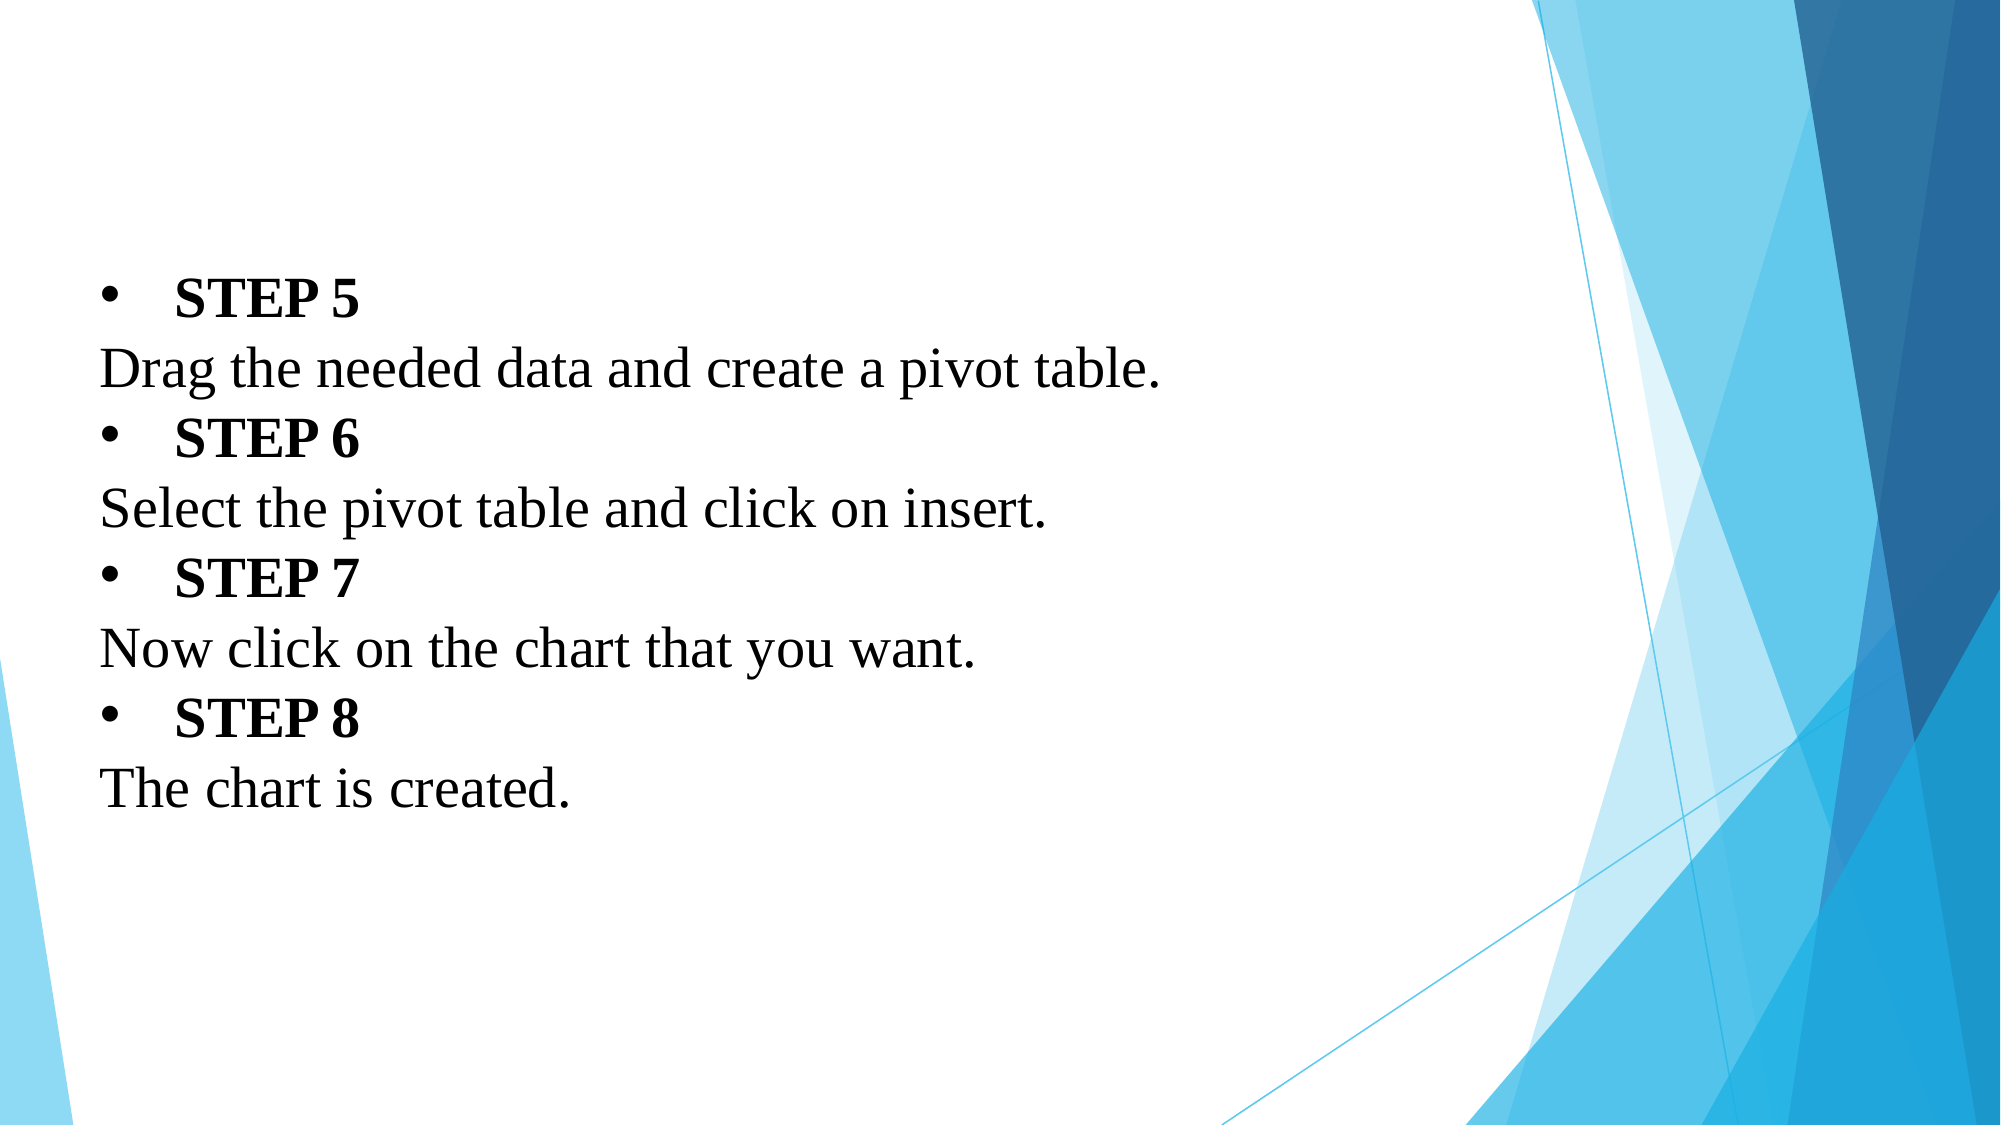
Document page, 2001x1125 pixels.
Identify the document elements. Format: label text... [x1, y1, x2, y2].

list STEP 5 Drag the needed data and create a pivot table. STEP 6 Select the pivot table and click on insert. STEP 7 Now click on the chart that you want. STEP 8 The chart is created. [99, 258, 1900, 1037]
